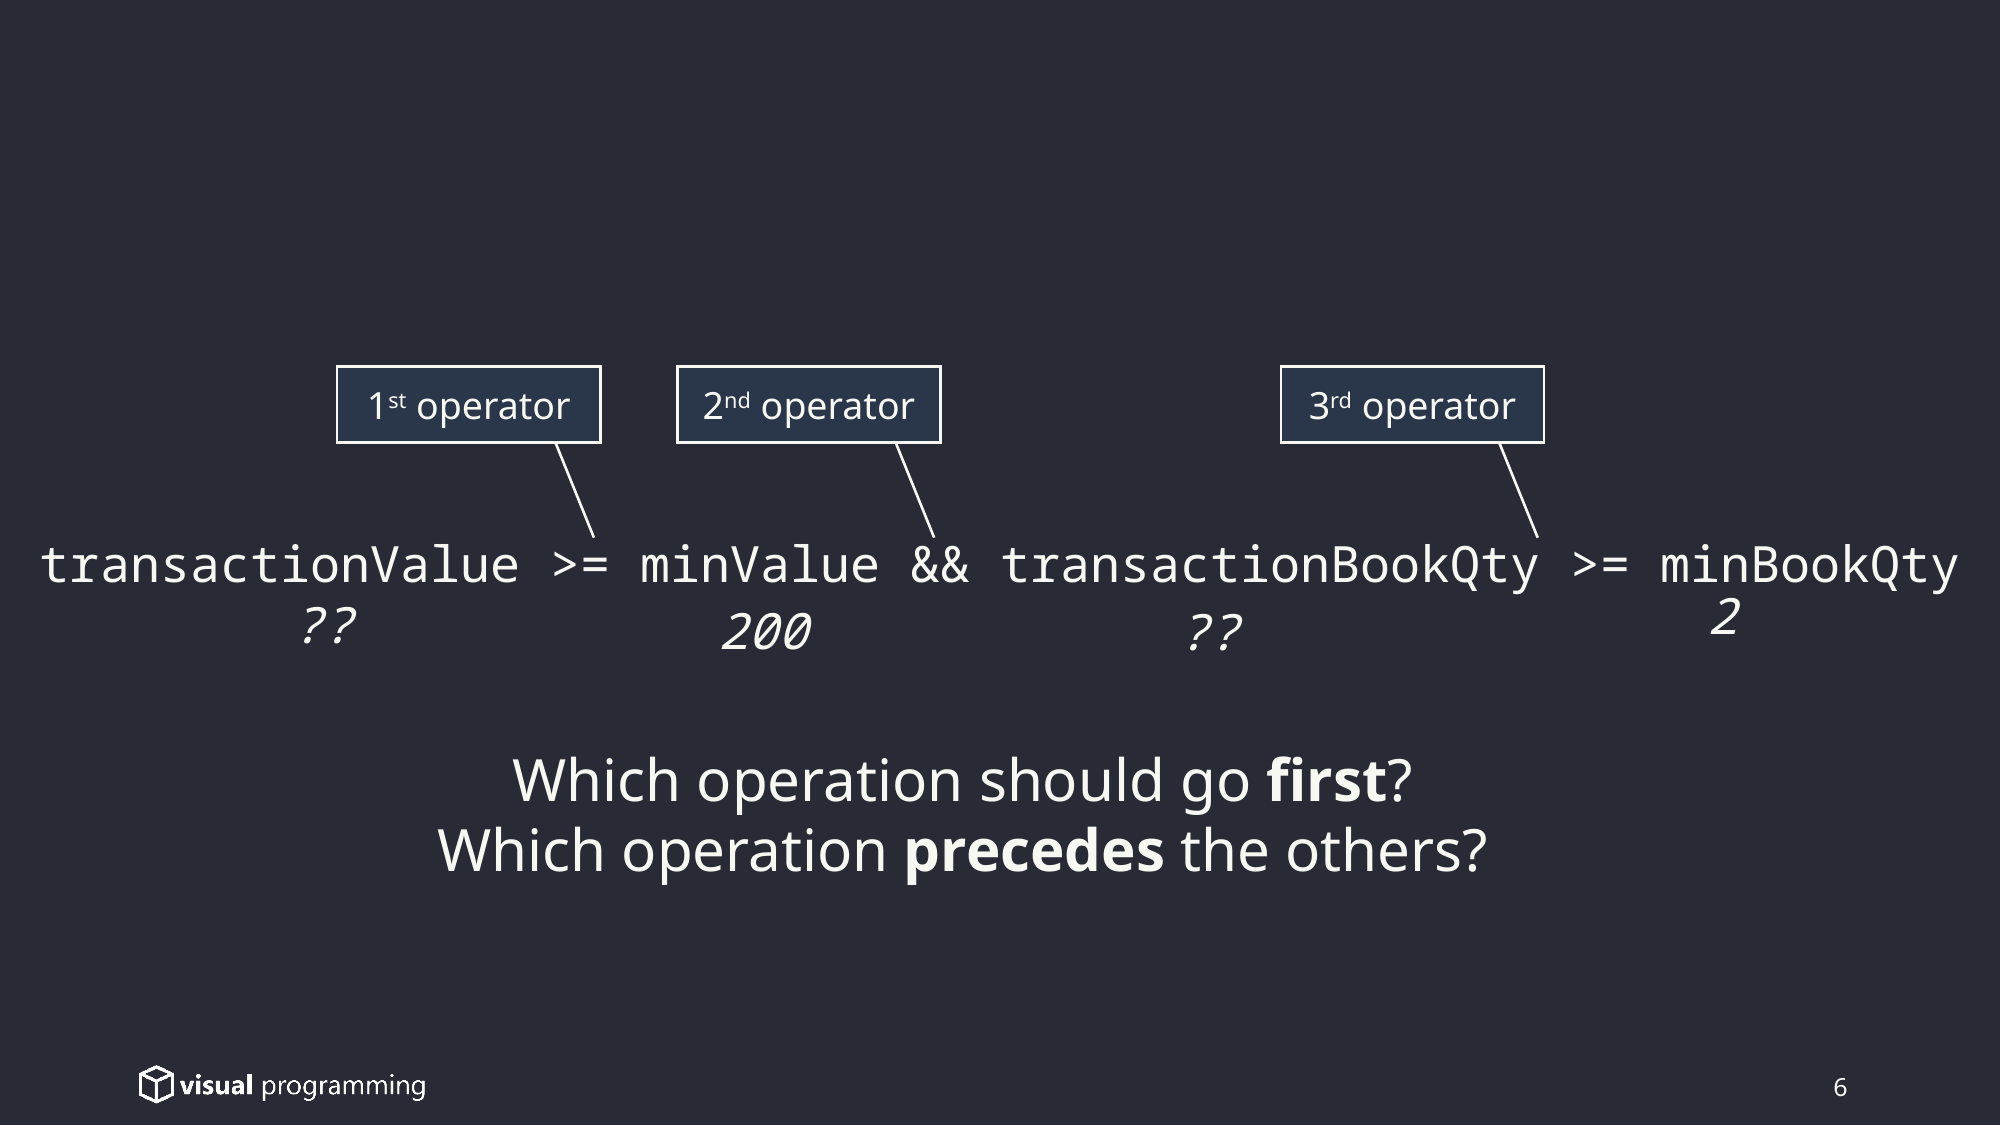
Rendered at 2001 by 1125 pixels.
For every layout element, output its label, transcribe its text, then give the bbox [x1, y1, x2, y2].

text_box transactionValue >= minValue && transactionBookQty >= minBookQty [25, 524, 1975, 600]
text_box 1st operator [336, 366, 601, 539]
text_box 2nd operator [676, 366, 942, 539]
text_box 2 [1692, 576, 1753, 652]
text_box 3rd operator [1280, 366, 1545, 539]
text_box Which operation should go first? Which operation precedes the others? [422, 735, 1503, 891]
text_box 200 [704, 592, 824, 668]
slide_number 6 [1751, 1058, 1863, 1119]
text_box ?? [278, 585, 369, 661]
picture [137, 1059, 443, 1117]
text_box ?? [1165, 592, 1255, 668]
